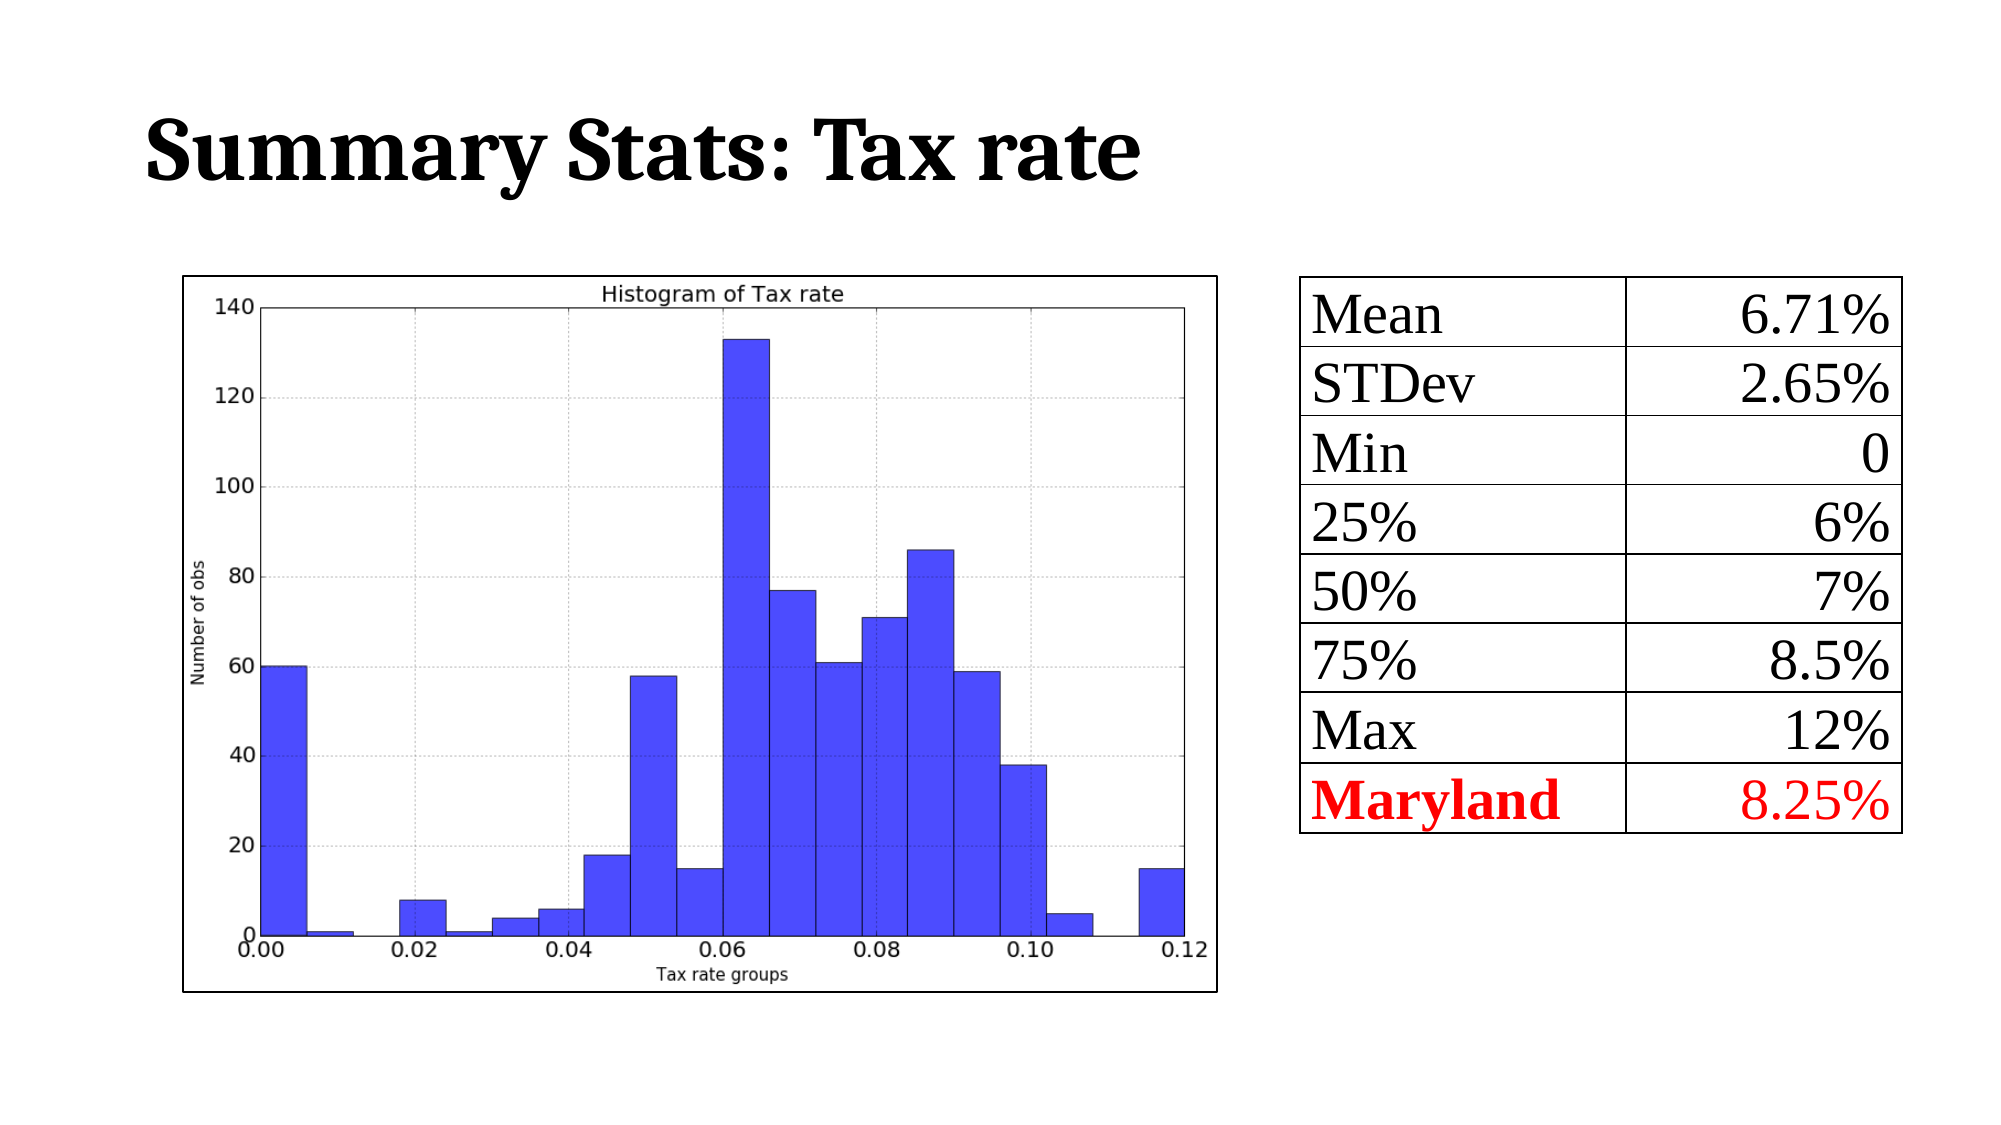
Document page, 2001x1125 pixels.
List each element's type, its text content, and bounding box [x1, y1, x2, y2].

table_cell 7% [1627, 555, 1901, 622]
table_cell 8.5% [1627, 624, 1901, 691]
table_header Mean [1301, 278, 1625, 346]
table_cell 6% [1627, 485, 1901, 553]
table_cell 12% [1627, 693, 1901, 762]
title Summary Stats: Tax rate [132, 42, 1858, 260]
table_cell 2.65% [1627, 347, 1901, 415]
table_cell 8.25% [1627, 764, 1901, 832]
table_cell 0 [1627, 416, 1901, 484]
table_cell Max [1301, 693, 1625, 762]
table_cell 50% [1301, 555, 1625, 622]
table_cell 75% [1301, 624, 1625, 691]
table_cell Min [1301, 416, 1625, 484]
table_cell STDev [1301, 347, 1625, 415]
table_cell 25% [1301, 485, 1625, 553]
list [184, 277, 1216, 992]
table_header 6.71% [1627, 278, 1901, 346]
table_cell Maryland [1301, 764, 1625, 832]
